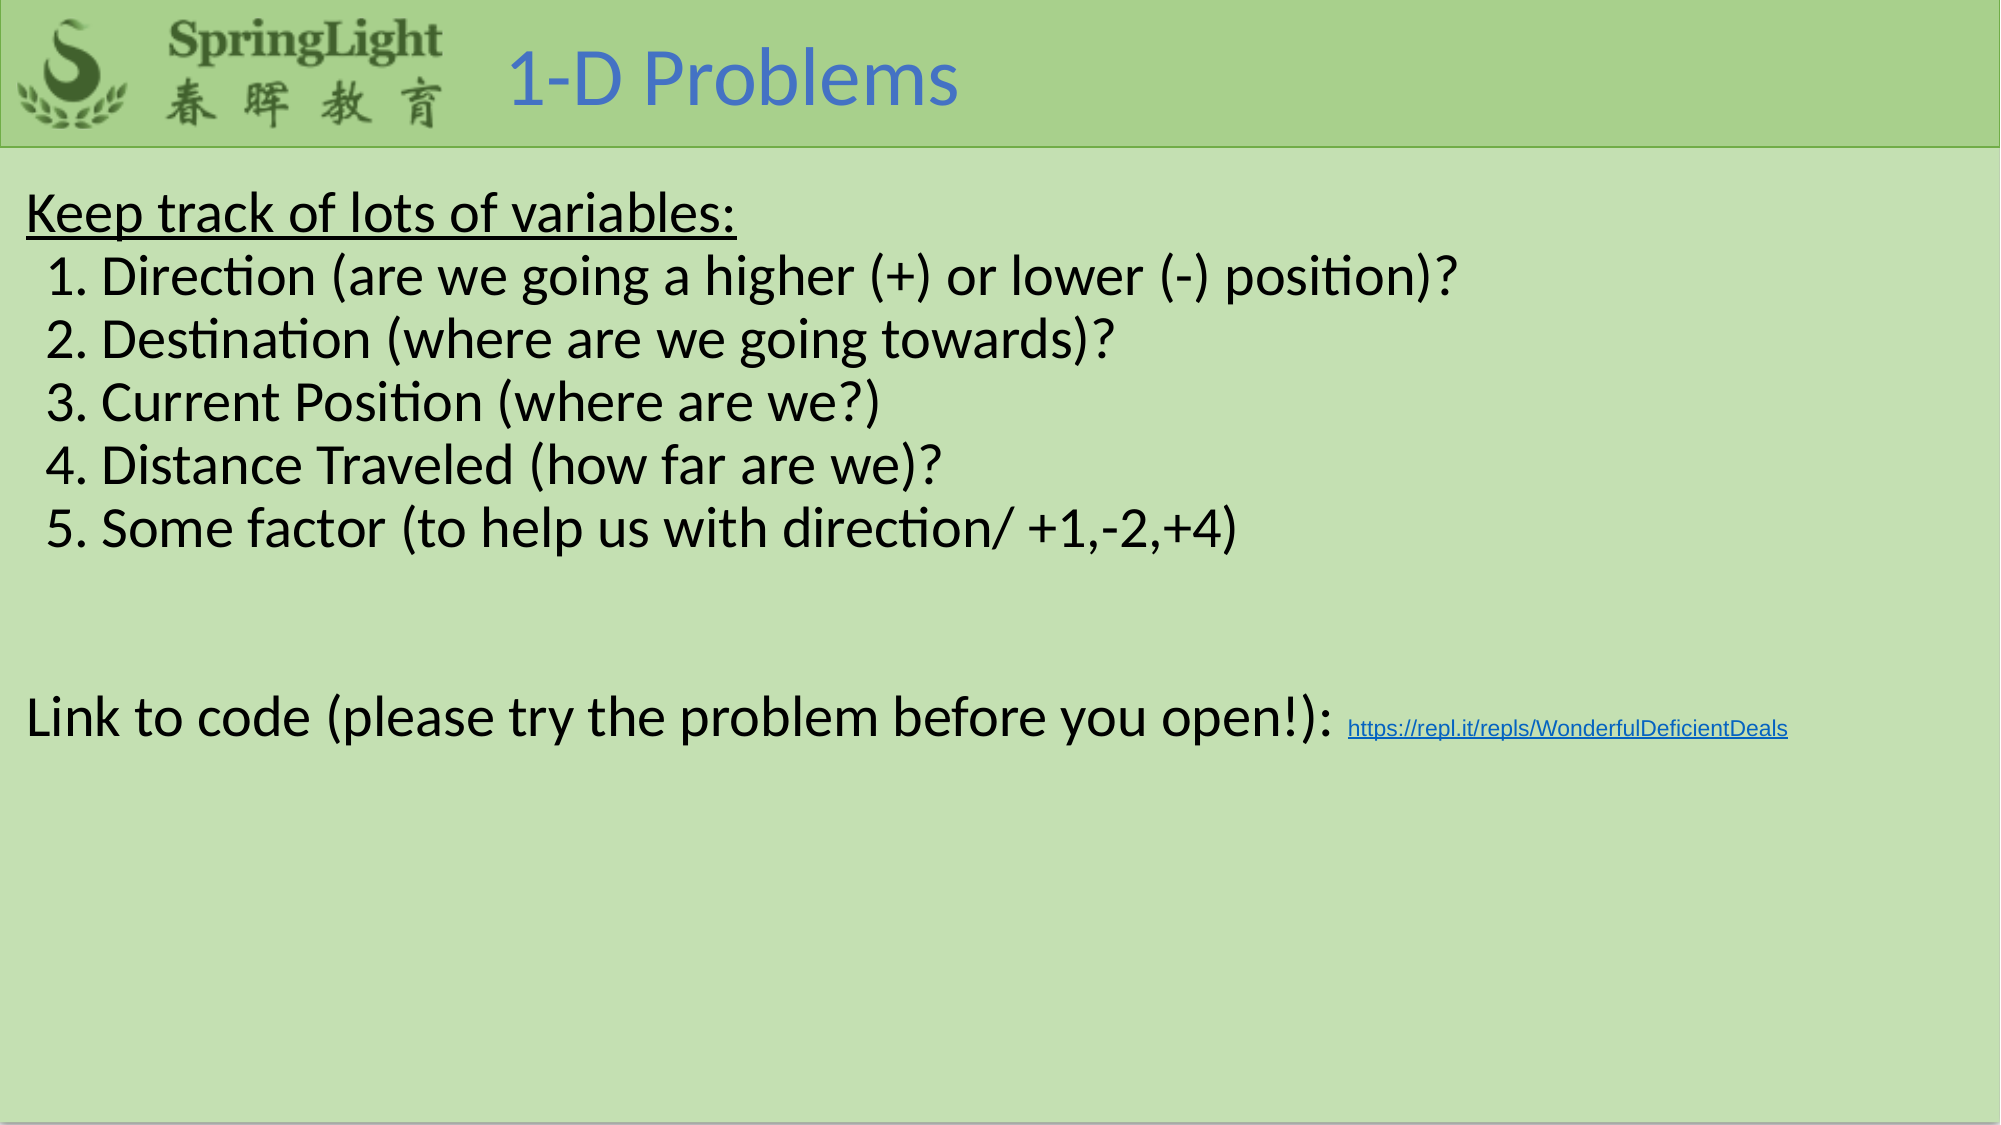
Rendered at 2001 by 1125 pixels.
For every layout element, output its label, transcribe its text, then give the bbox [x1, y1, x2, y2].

picture [11, 12, 454, 134]
list Keep track of lots of variables: Direction (are we going a higher (+) or lower (-) position)? Destination (where are we going towards)? Current Position (where are we?) Distance Traveled (how far are we)? Some factor (to help us with direction/ +1,-2,+4) Link to code (please try the problem before you open!): https://repl.it/repls/WonderfulDeficientDeals [11, 174, 1990, 1018]
text_box [0, 147, 2000, 1123]
text_box 1-D Problems [489, 15, 1980, 131]
text_box [0, 0, 2000, 147]
